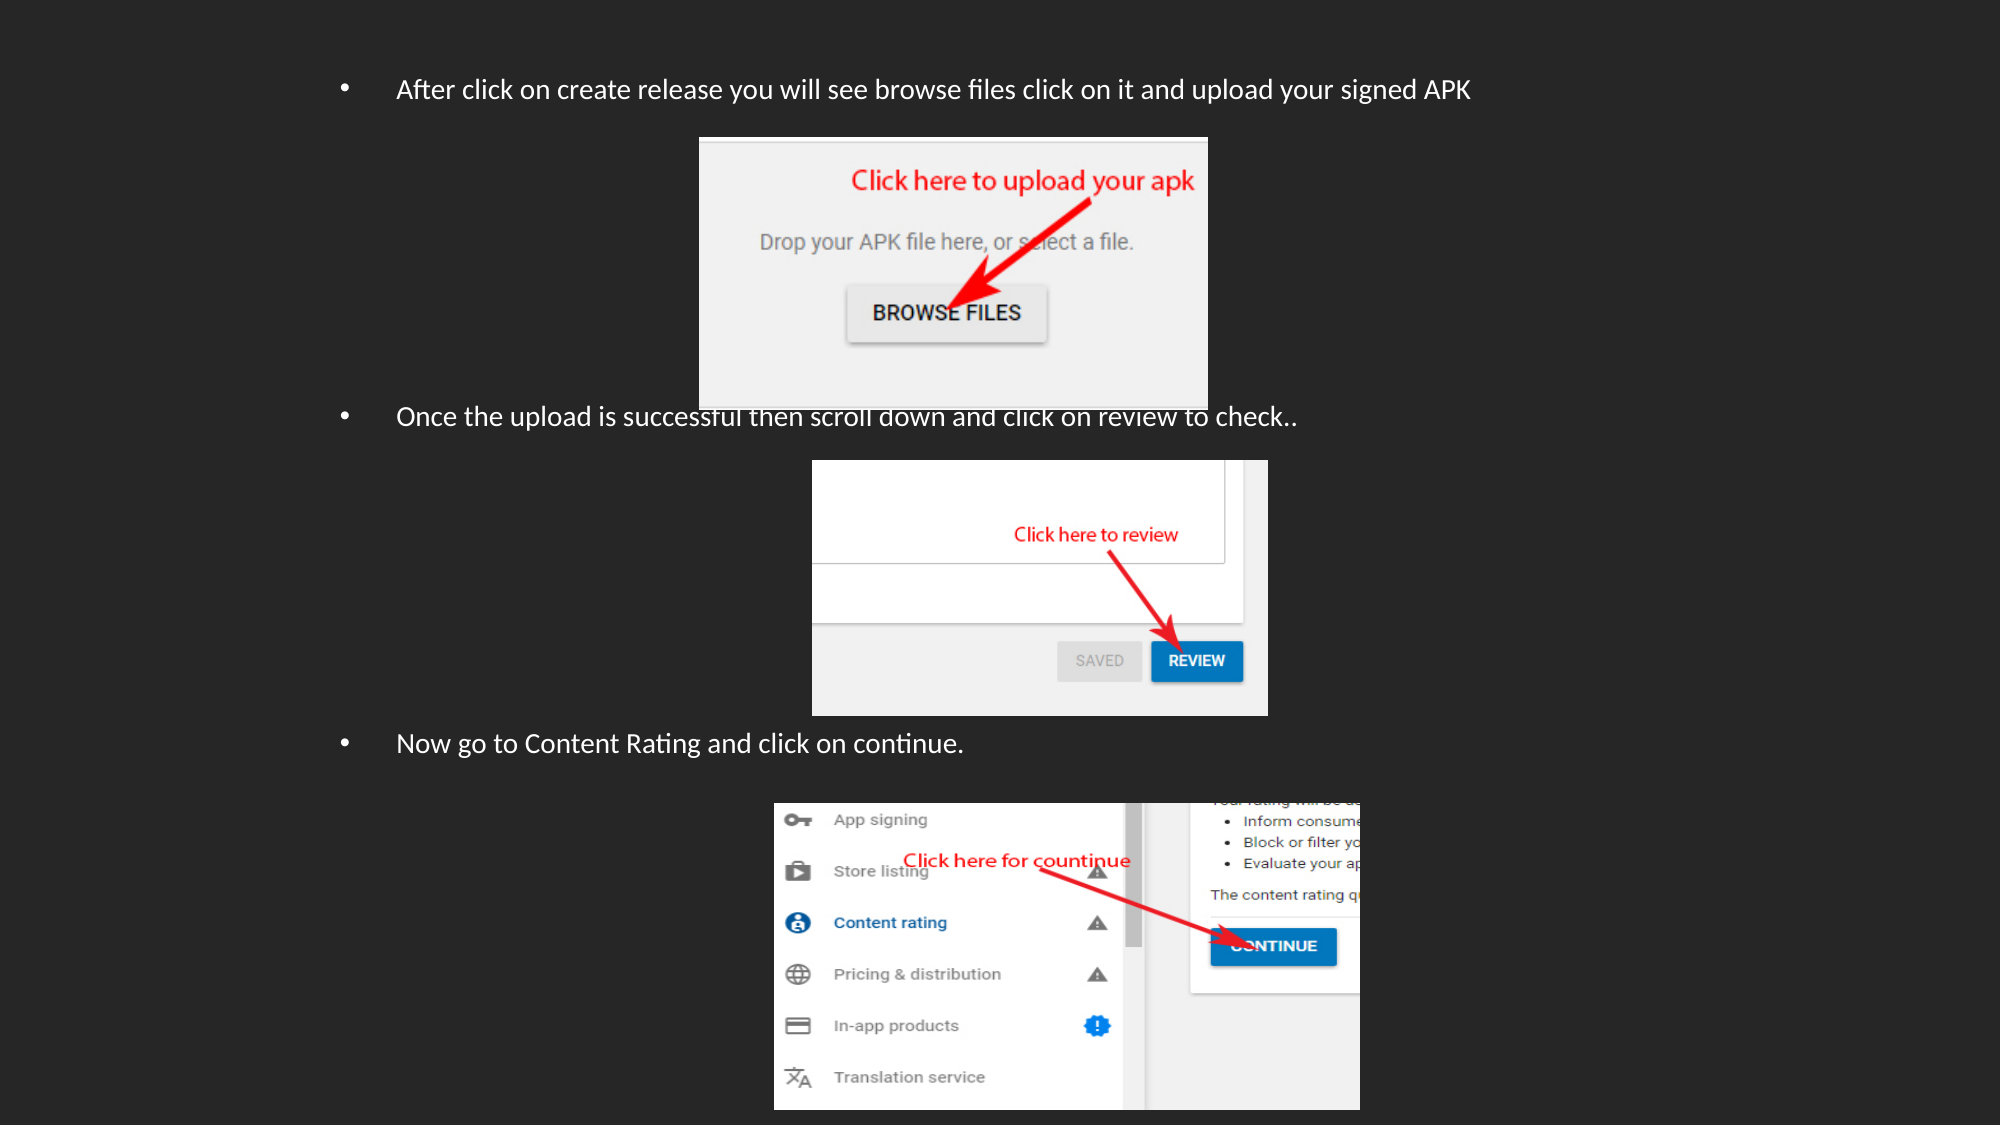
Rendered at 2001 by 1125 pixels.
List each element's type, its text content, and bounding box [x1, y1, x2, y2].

picture [774, 802, 1360, 1110]
picture [699, 137, 1209, 410]
picture [812, 460, 1269, 716]
list After click on create release you will see browse files click on it and upload your signed APK Once the upload is successful then scroll down and click on review to check.. Now go to Content Rating and click on continue. [324, 62, 1675, 1005]
